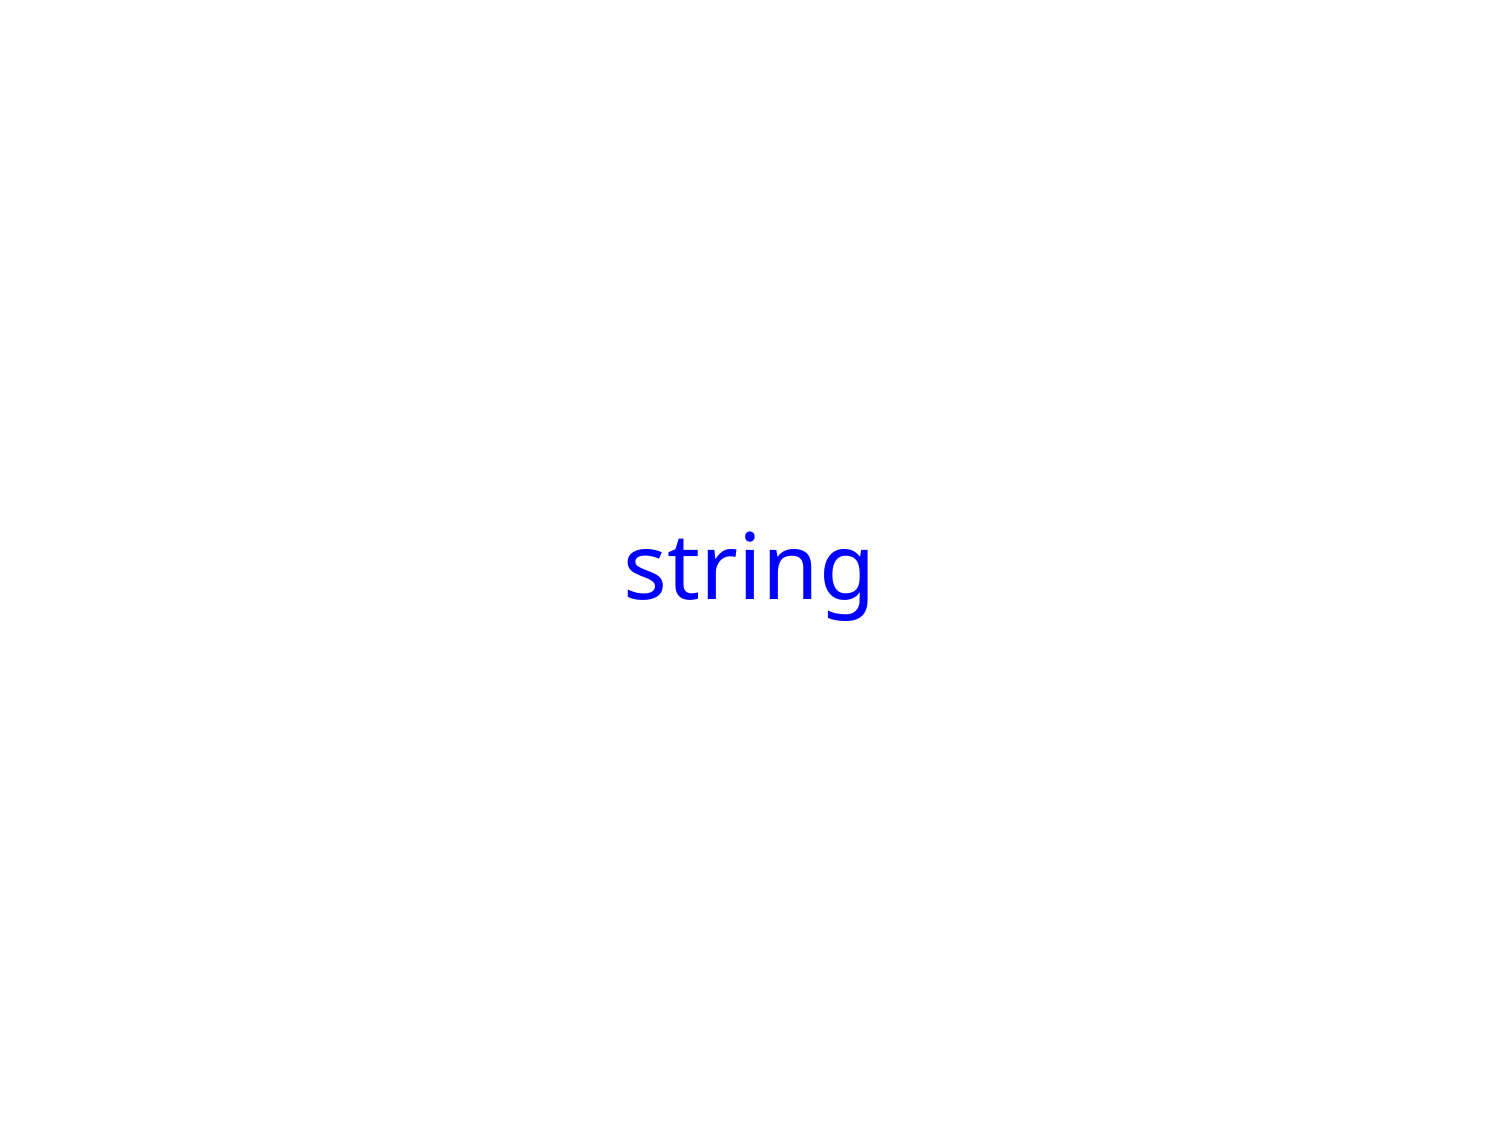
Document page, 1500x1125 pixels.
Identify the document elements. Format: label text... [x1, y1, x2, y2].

title string [41, 444, 1459, 681]
